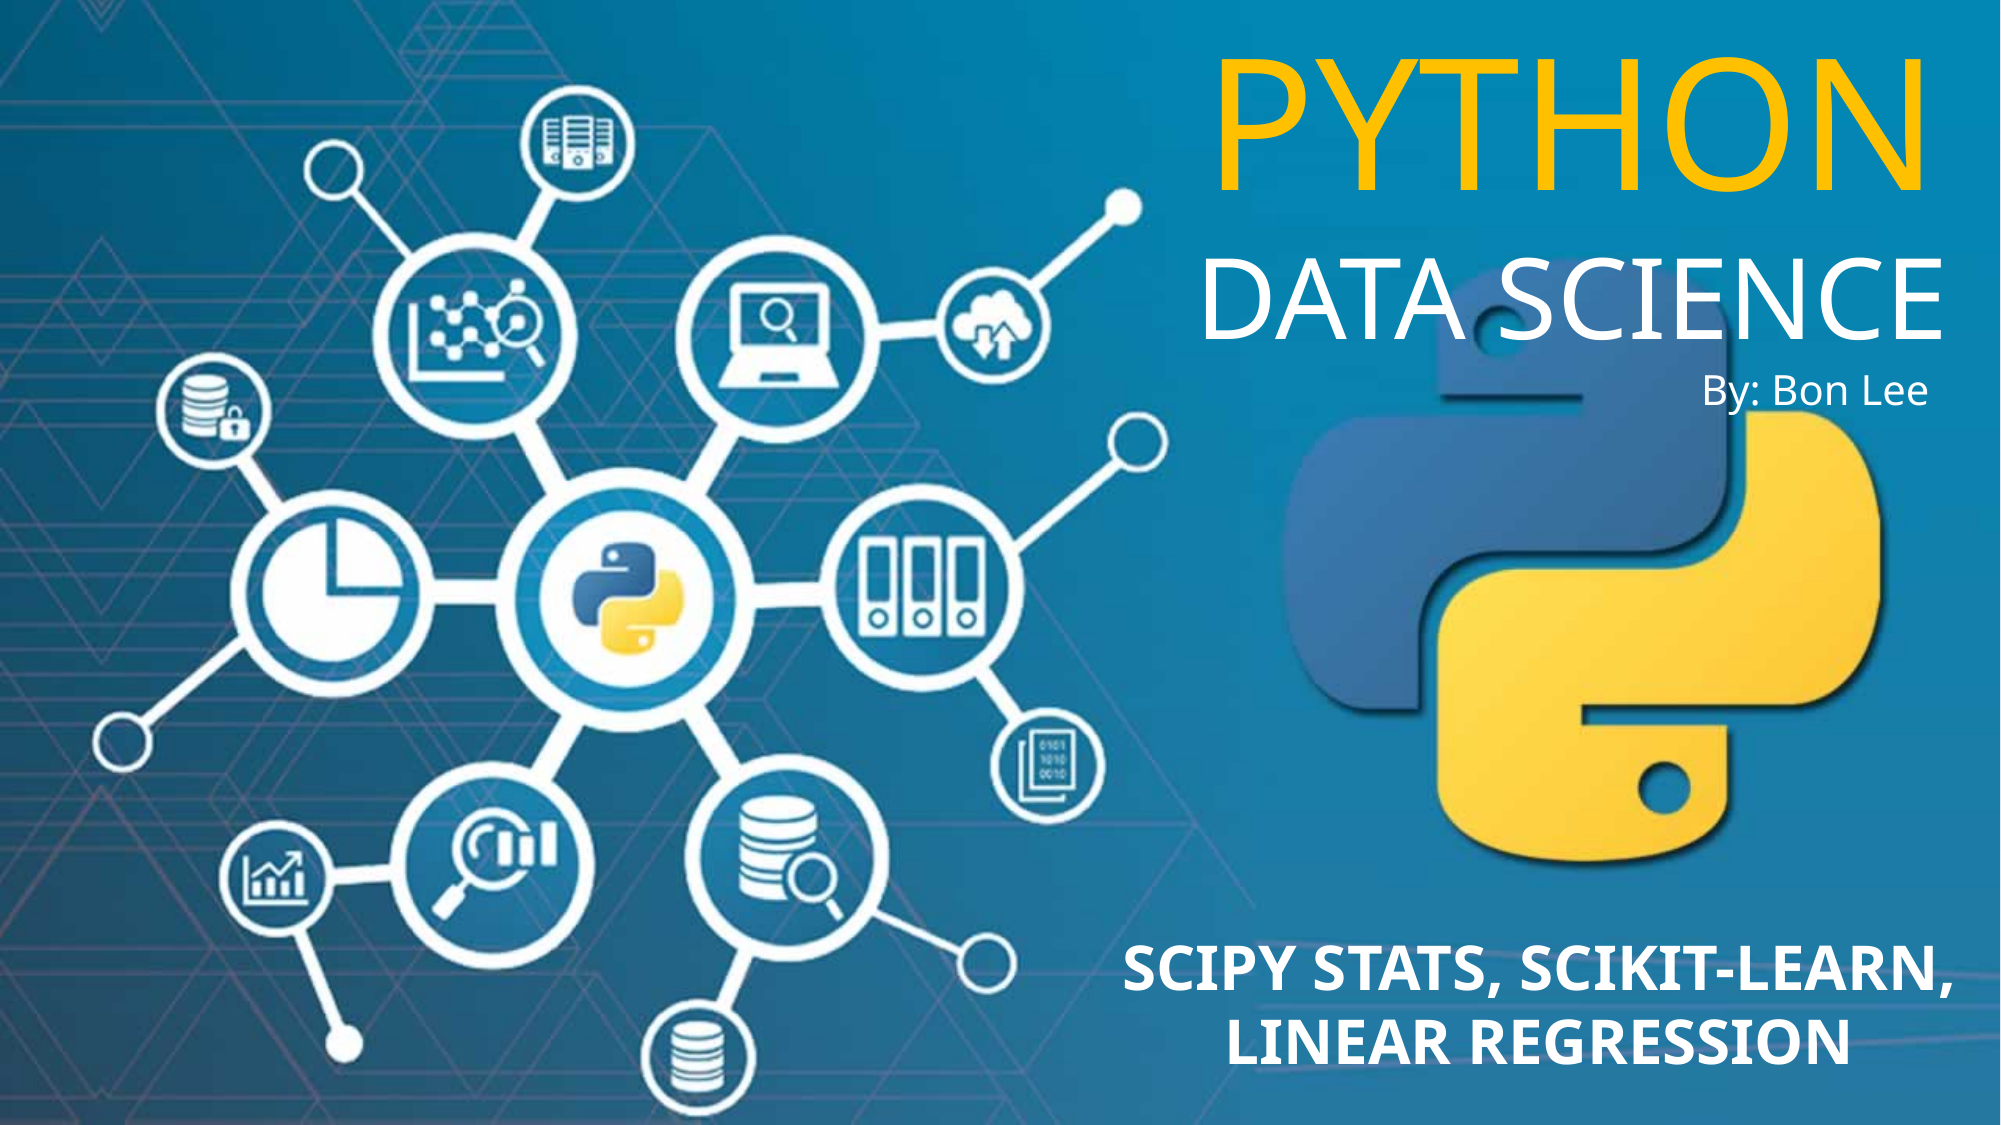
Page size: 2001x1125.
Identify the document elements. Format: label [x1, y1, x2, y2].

list [0, 0, 2000, 1125]
